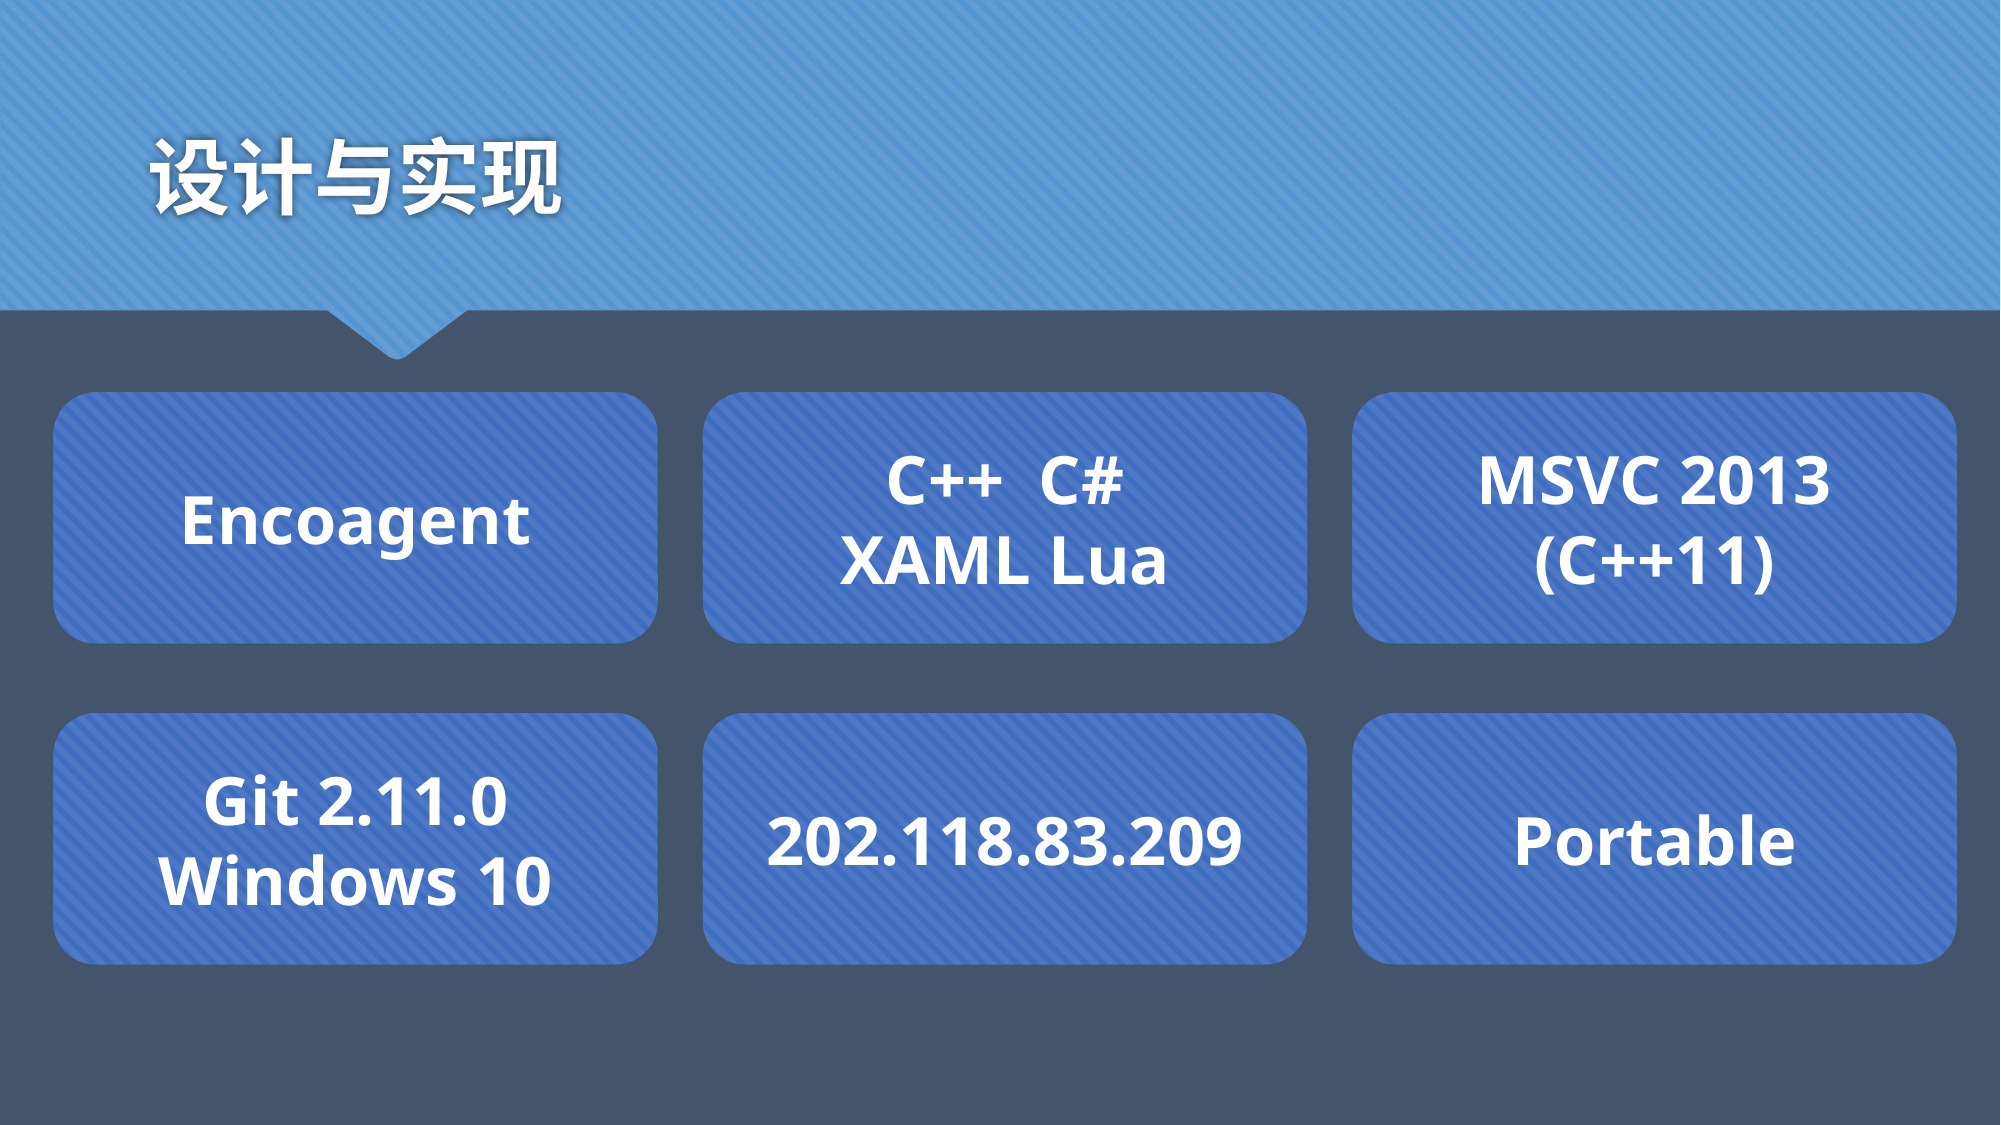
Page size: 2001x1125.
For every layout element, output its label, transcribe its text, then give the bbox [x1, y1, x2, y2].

text_box C++ C# XAML Lua [702, 392, 1308, 644]
text_box Encoagent [53, 392, 658, 644]
text_box Portable [1352, 713, 1957, 965]
text_box Git 2.11.0 Windows 10 [53, 713, 658, 965]
text_box MSVC 2013 (C++11) [1352, 392, 1957, 644]
title 设计与实现 [132, 73, 1868, 233]
text_box 202.118.83.209 [702, 713, 1308, 965]
